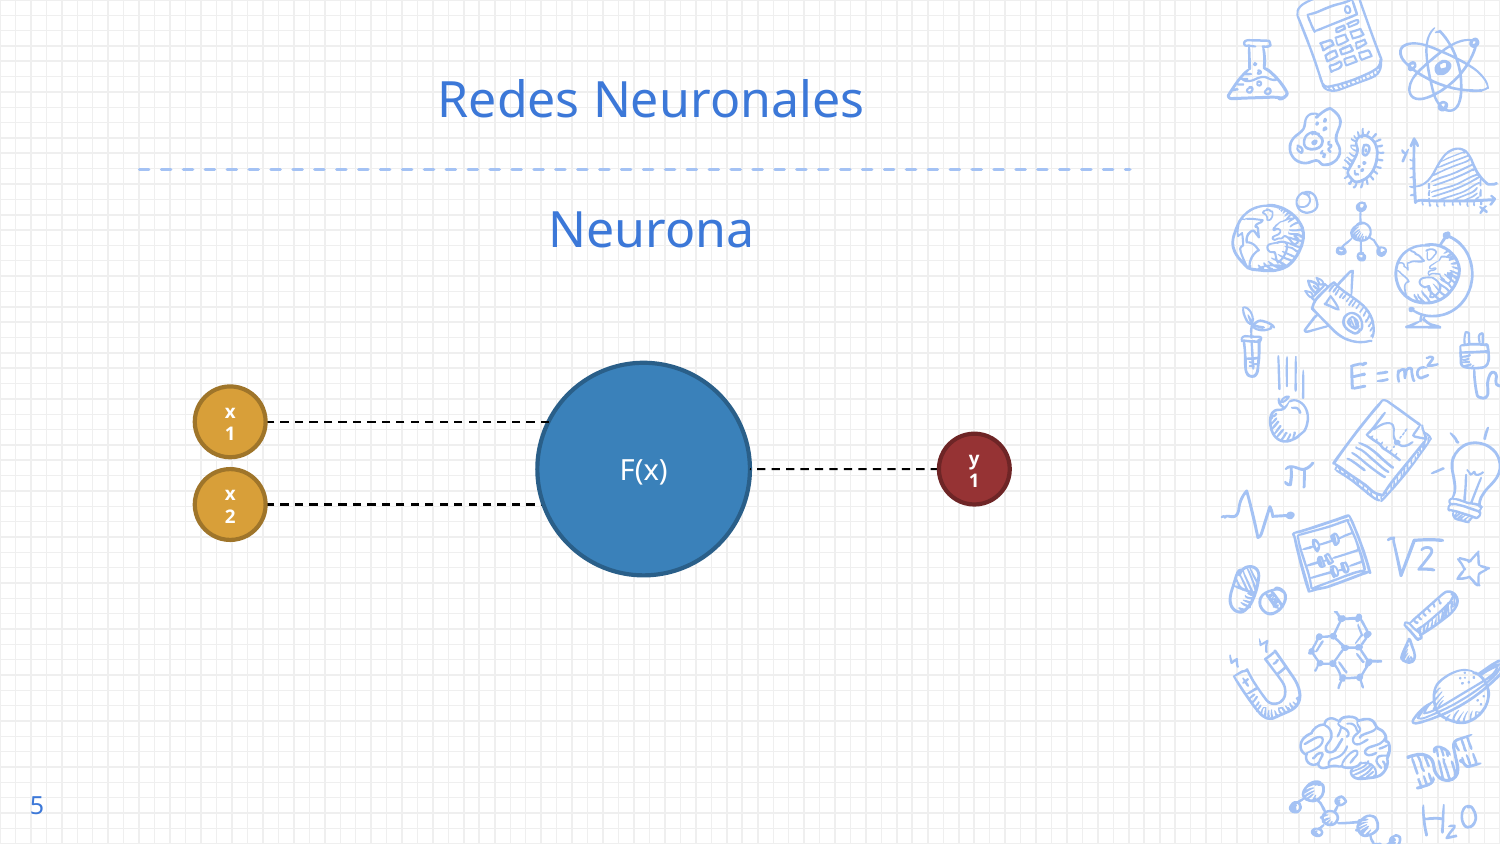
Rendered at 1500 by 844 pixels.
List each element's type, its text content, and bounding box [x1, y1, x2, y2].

text_box Neurona [147, 185, 1155, 272]
text_box y1 [936, 431, 1012, 507]
text_box F(x) [535, 360, 753, 578]
text_box x2 [192, 466, 268, 543]
title Redes Neuronales [147, 55, 1155, 143]
slide_number 5 [14, 774, 105, 840]
text_box x1 [192, 384, 268, 460]
